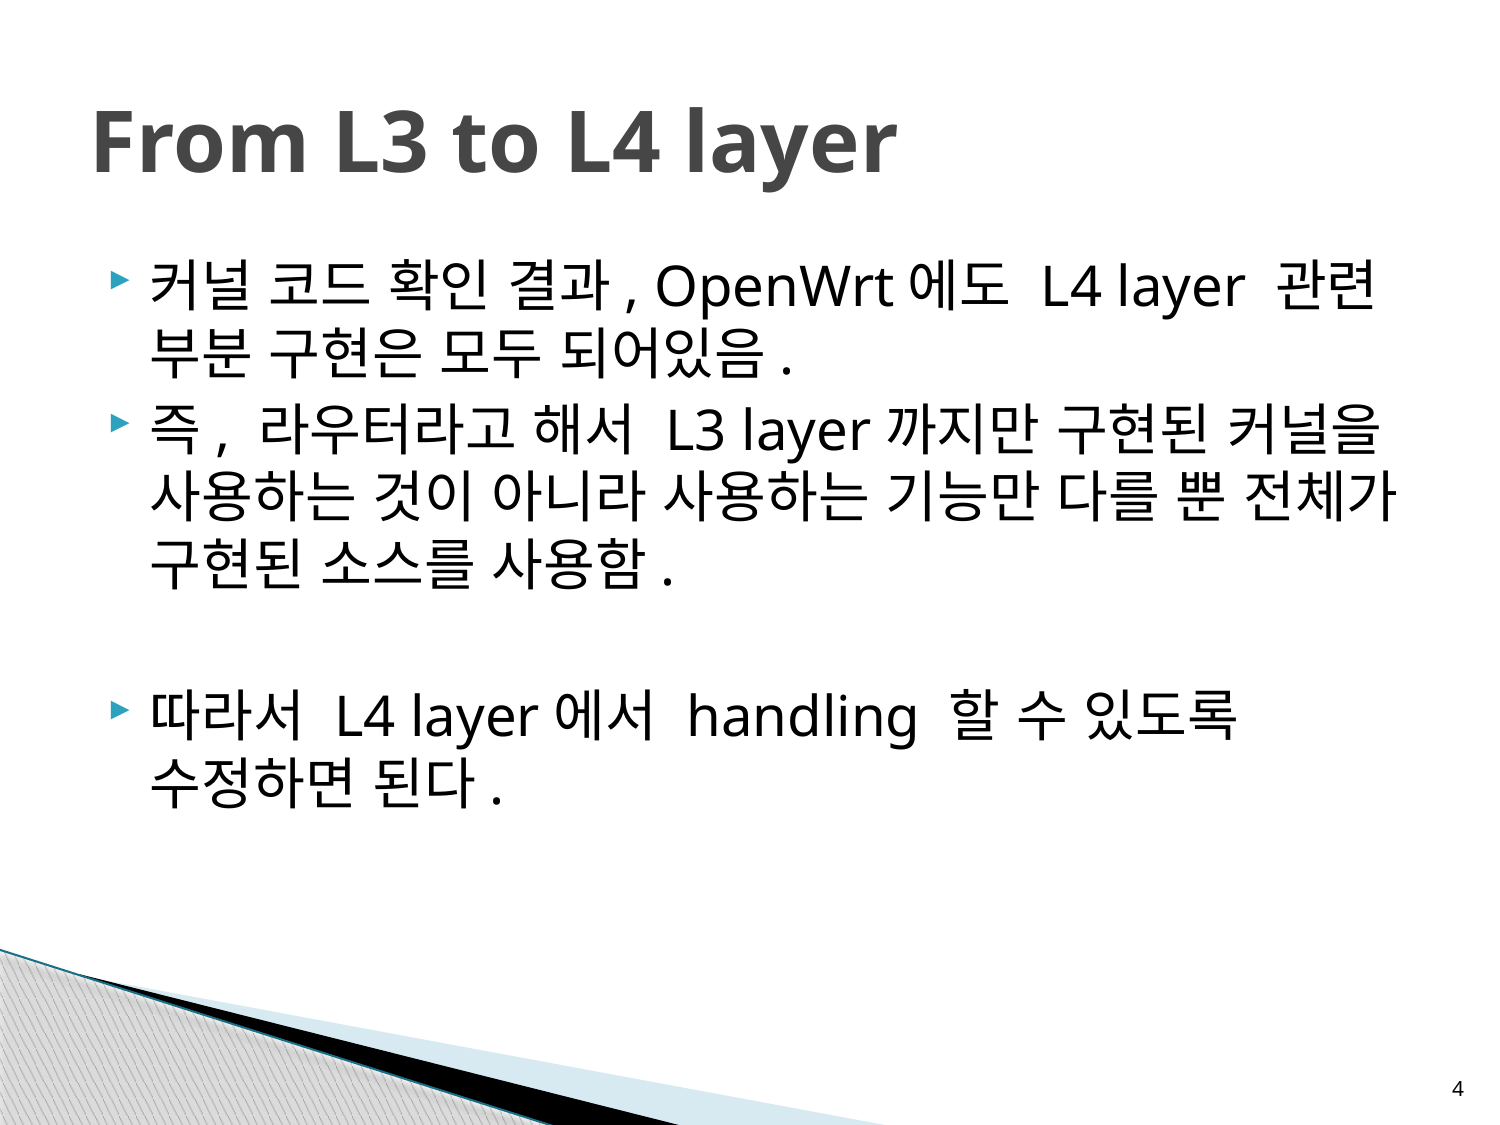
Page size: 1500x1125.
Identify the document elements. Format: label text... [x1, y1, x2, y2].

title From L3 to L4 layer [75, 45, 1425, 233]
list 커널 코드 확인 결과, OpenWrt에도 L4 layer 관련 부분 구현은 모두 되어있음. 즉, 라우터라고 해서 L3 layer까지만 구현된 커널을 사용하는 것이 아니라 사용하는 기능만 다를 뿐 전체가 구현된 소스를 사용함. 따라서 L4 layer에서 handling 할 수 있도록 수정하면 된다. [75, 243, 1425, 986]
slide_number 4 [1418, 1051, 1479, 1112]
